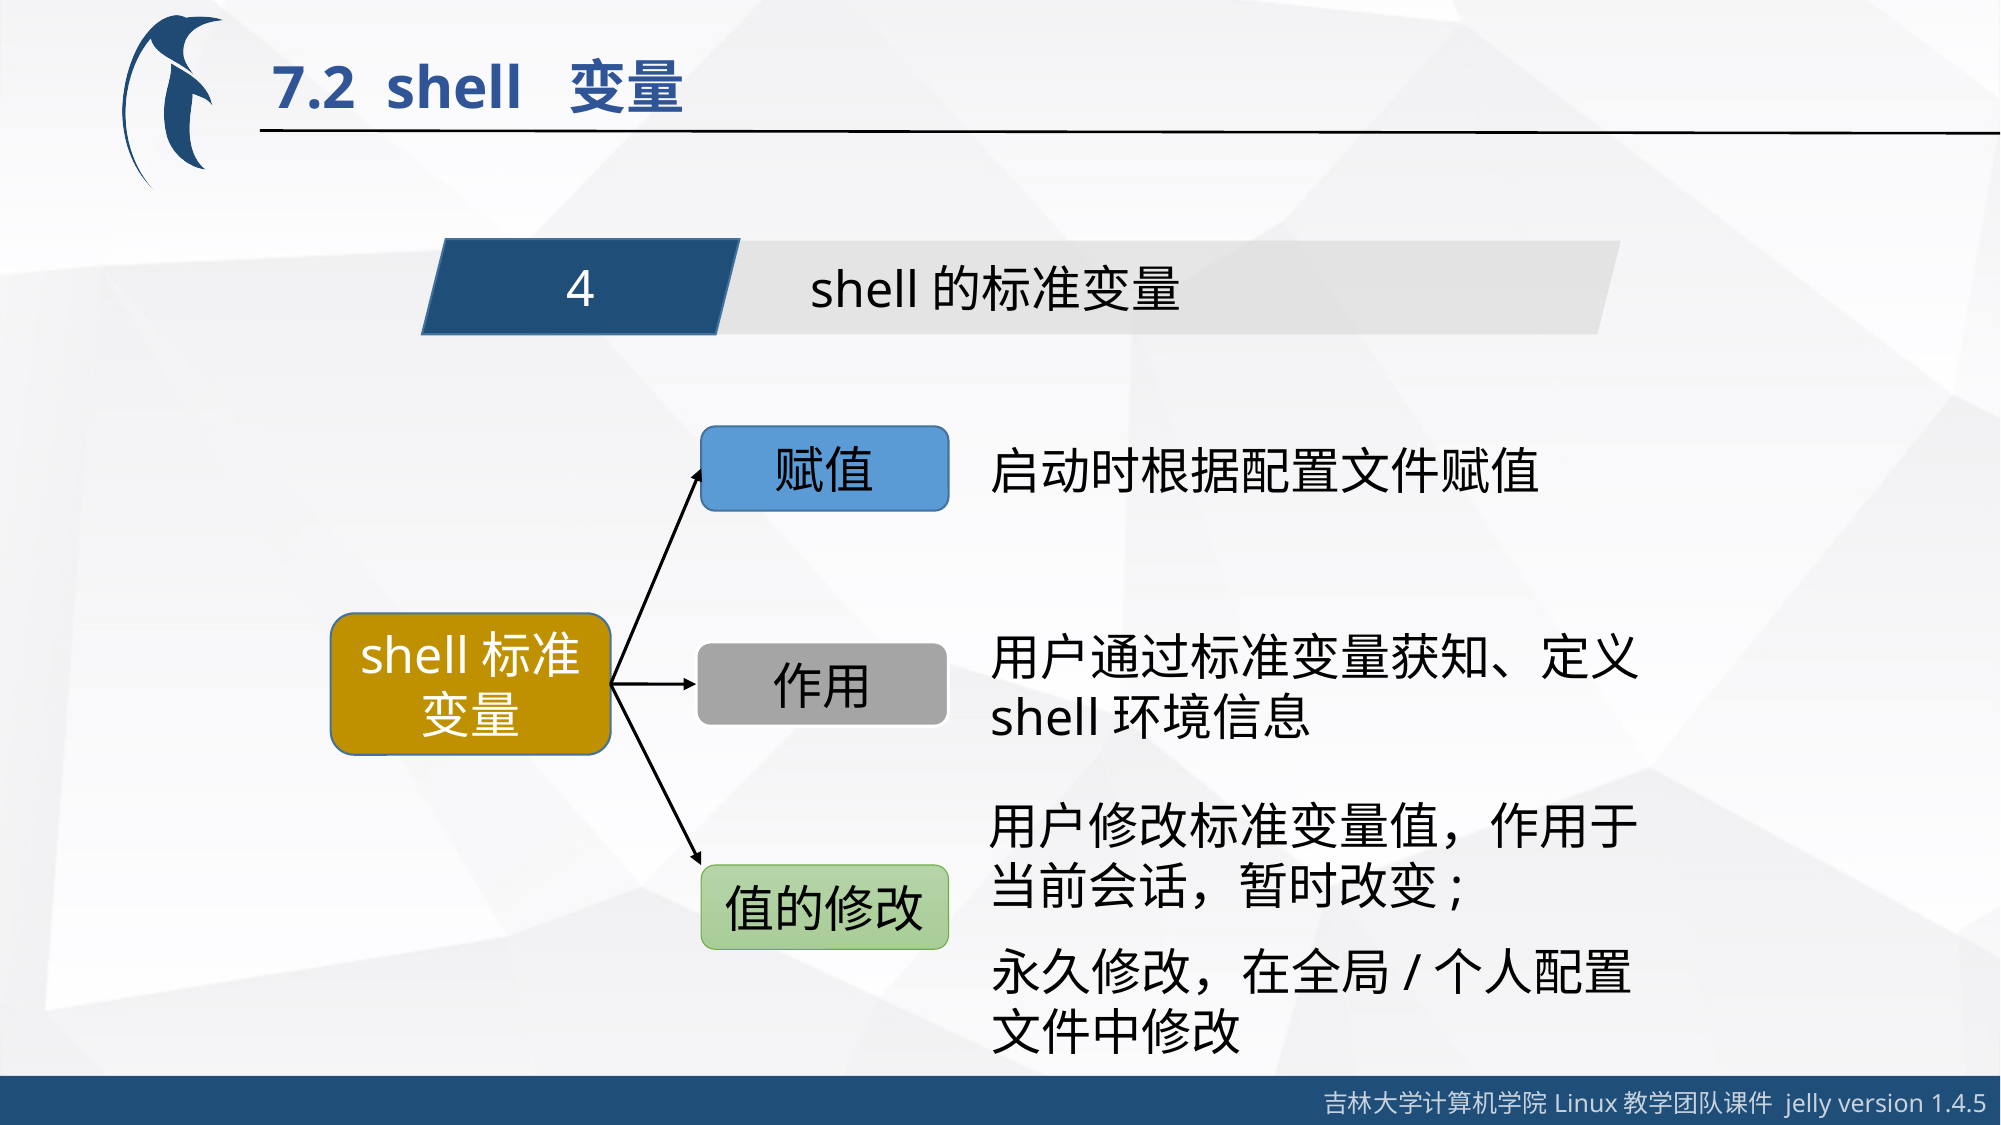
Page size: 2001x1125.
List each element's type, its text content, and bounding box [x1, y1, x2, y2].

text_box 4 [420, 238, 741, 336]
text_box 启动时根据配置文件赋值 [976, 431, 1702, 507]
text_box shell的标准变量 [717, 239, 1623, 336]
text_box 用户修改标准变量值，作用于当前会话，暂时改变; [974, 786, 1672, 922]
picture [0, 0, 2001, 1075]
text_box 7.2 shell 变量 [258, 42, 1091, 128]
text_box 用户通过标准变量获知、定义shell环境信息 [976, 618, 1659, 754]
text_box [610, 468, 702, 684]
text_box shell标准变量 [329, 612, 610, 756]
text_box 值的修改 [700, 864, 950, 950]
text_box 作用 [702, 640, 950, 728]
text_box 赋值 [700, 425, 950, 512]
text_box 永久修改，在全局/个人配置文件中修改 [976, 932, 1659, 1068]
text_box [610, 684, 702, 866]
